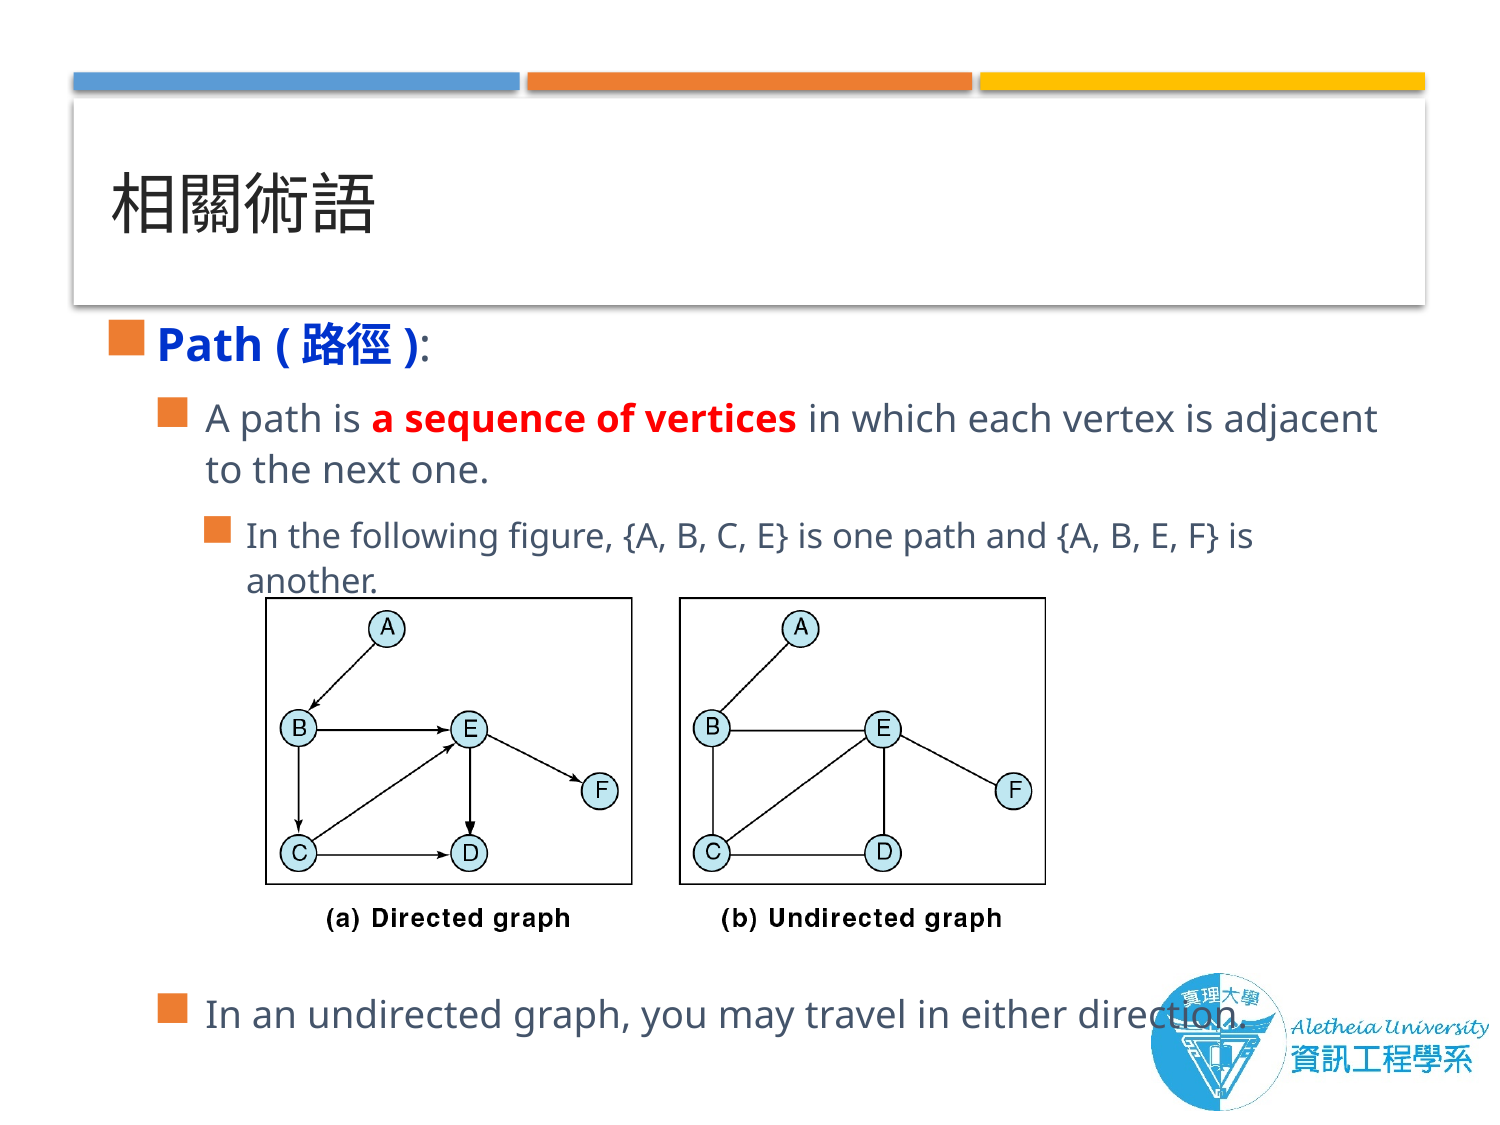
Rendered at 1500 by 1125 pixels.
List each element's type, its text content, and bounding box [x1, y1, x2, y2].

picture [1151, 973, 1489, 1111]
list Path (路徑): A path is a sequence of vertices in which each vertex is adjacent to the next one. In the following figure, {A, B, C, E} is one path and {A, B, E, F} is another. In an undirected graph, you may travel in either direction. [95, 302, 1406, 1047]
title 相關術語 [95, 112, 1406, 291]
picture [265, 597, 1046, 934]
